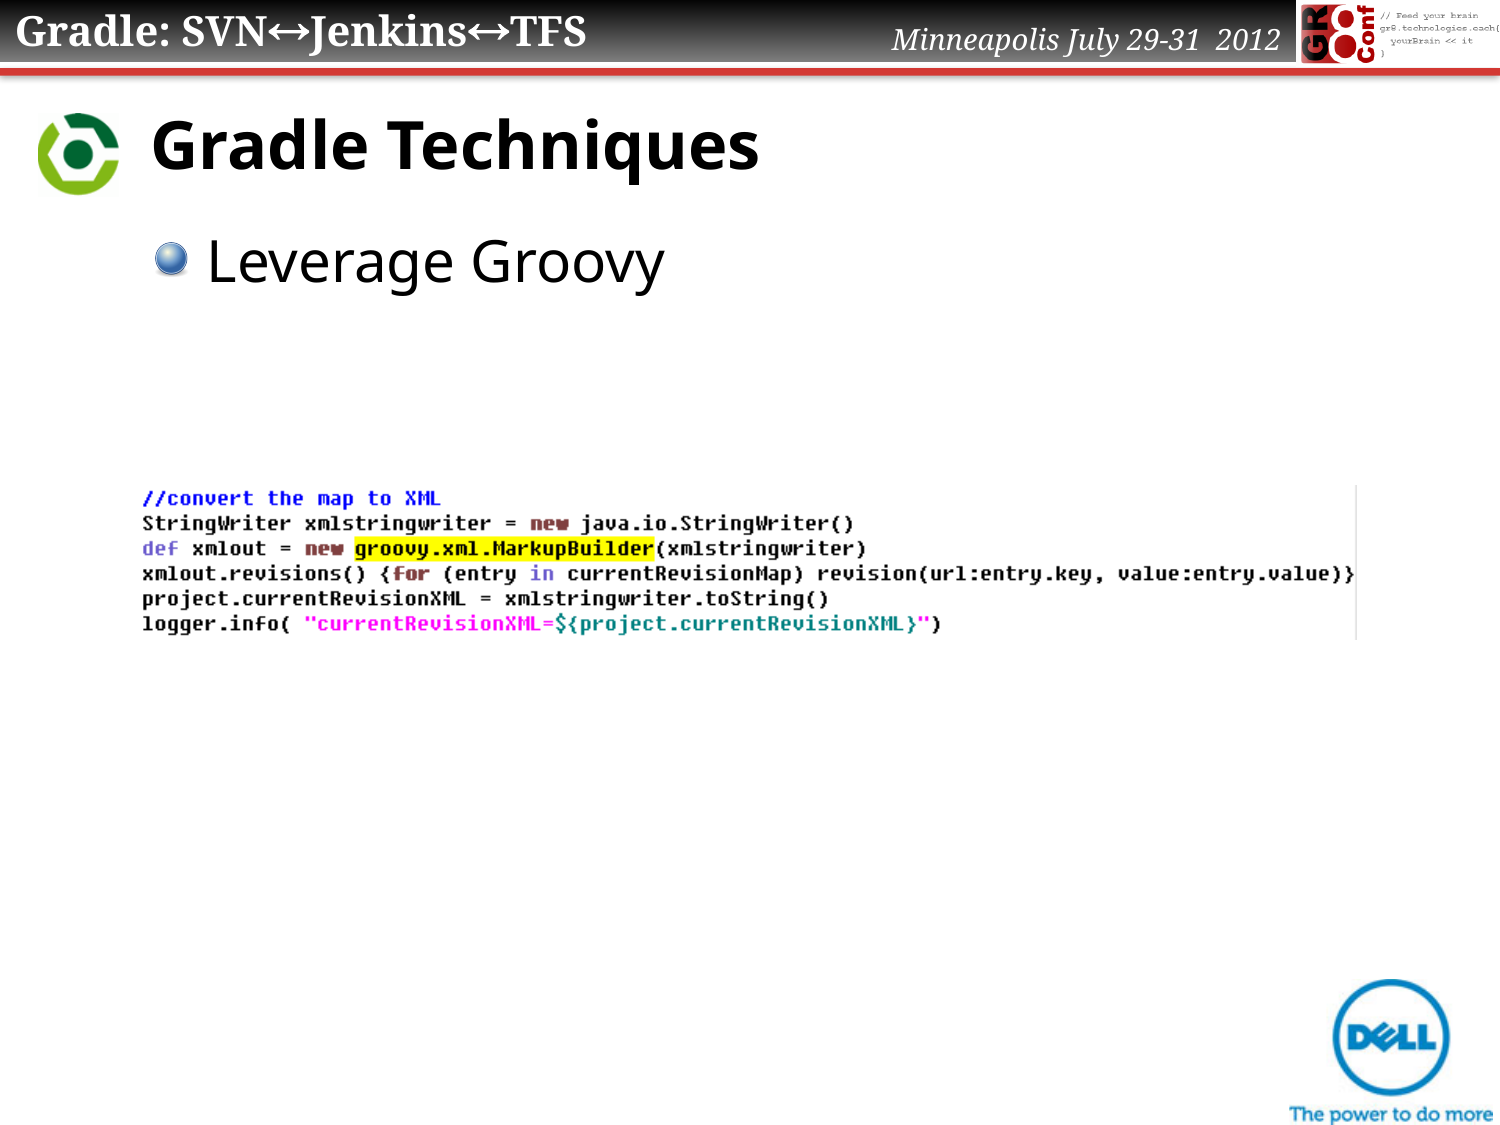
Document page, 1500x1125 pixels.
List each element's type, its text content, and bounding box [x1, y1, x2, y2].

picture [150, 238, 192, 280]
list Leverage Groovy [135, 216, 1425, 1007]
picture [1296, 0, 1500, 67]
title Gradle Techniques [135, 95, 1425, 214]
picture [1289, 979, 1493, 1125]
picture [37, 111, 119, 197]
picture [142, 484, 1358, 641]
picture [1337, 997, 1445, 1090]
